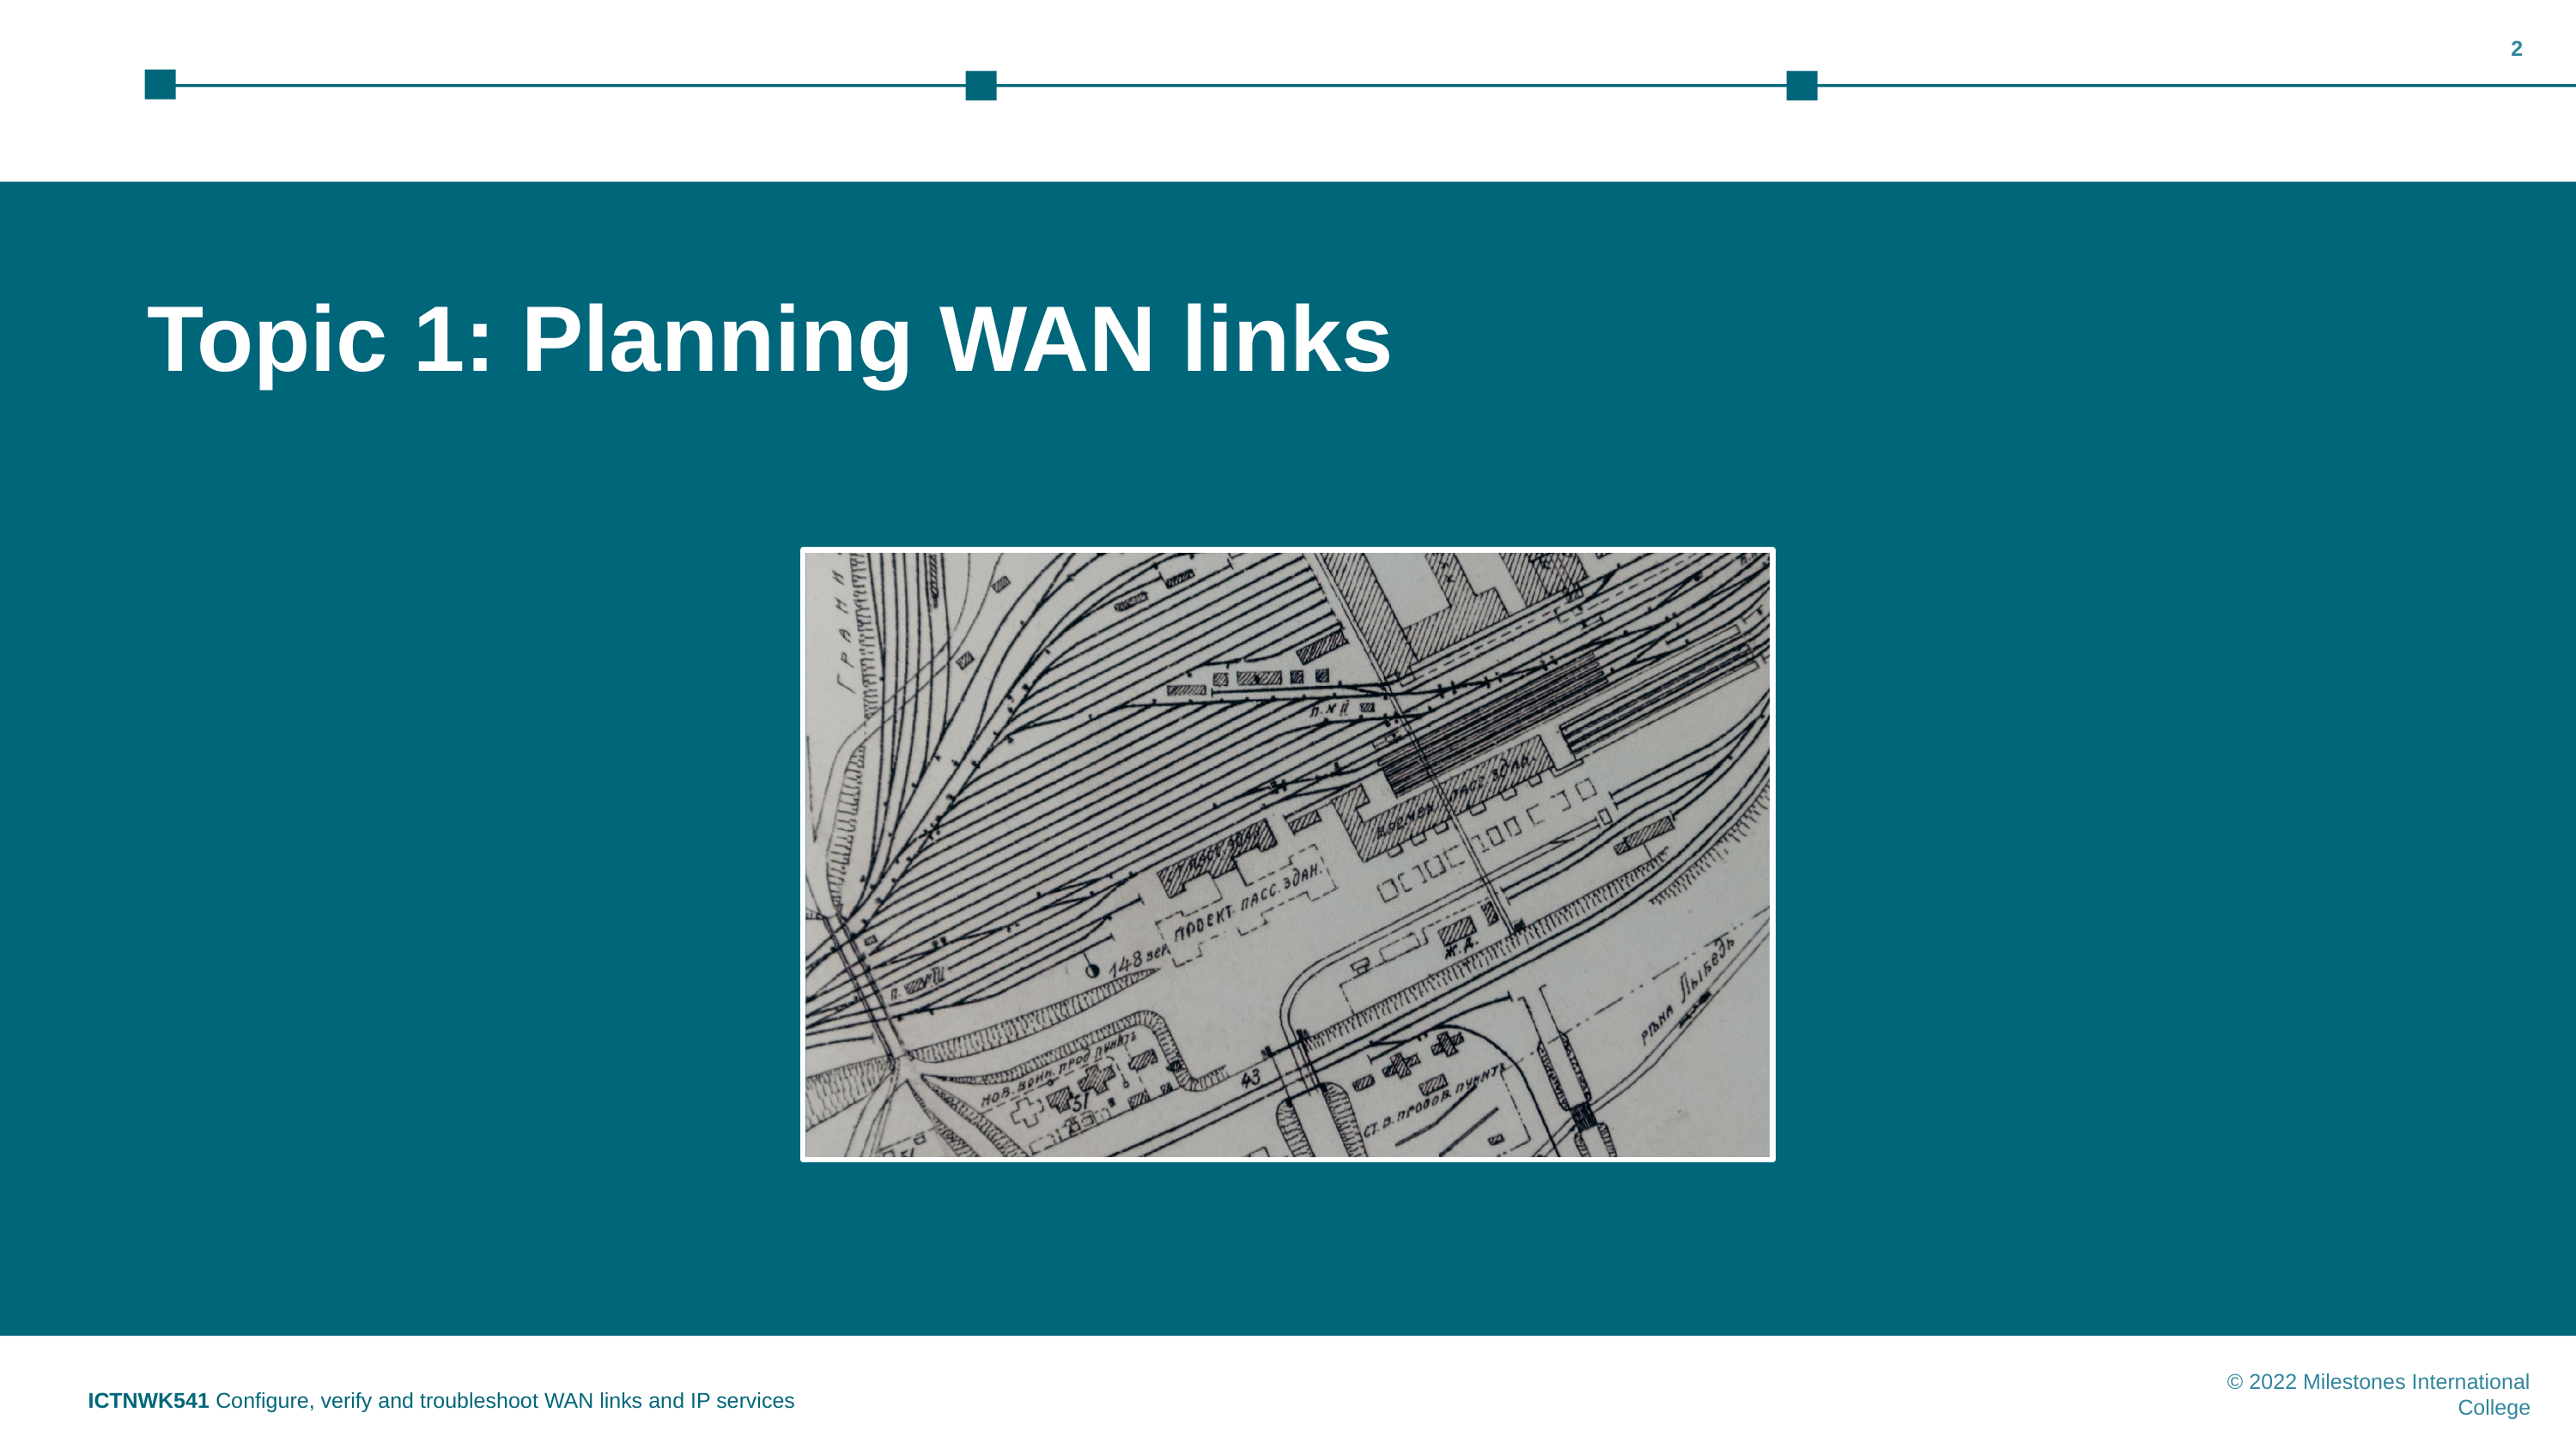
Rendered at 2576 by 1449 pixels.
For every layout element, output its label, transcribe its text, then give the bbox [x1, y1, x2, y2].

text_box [144, 69, 2576, 101]
text_box [0, 181, 2576, 1337]
text_box ‹#› [2468, 22, 2537, 67]
text_box Topic 1: Planning WAN links [147, 263, 2494, 391]
text_box © 2022 Milestones International College [2136, 1367, 2544, 1420]
footer ICTNWK541 Configure, verify and troubleshoot WAN links and IP services [75, 1367, 923, 1431]
picture [805, 552, 1771, 1157]
